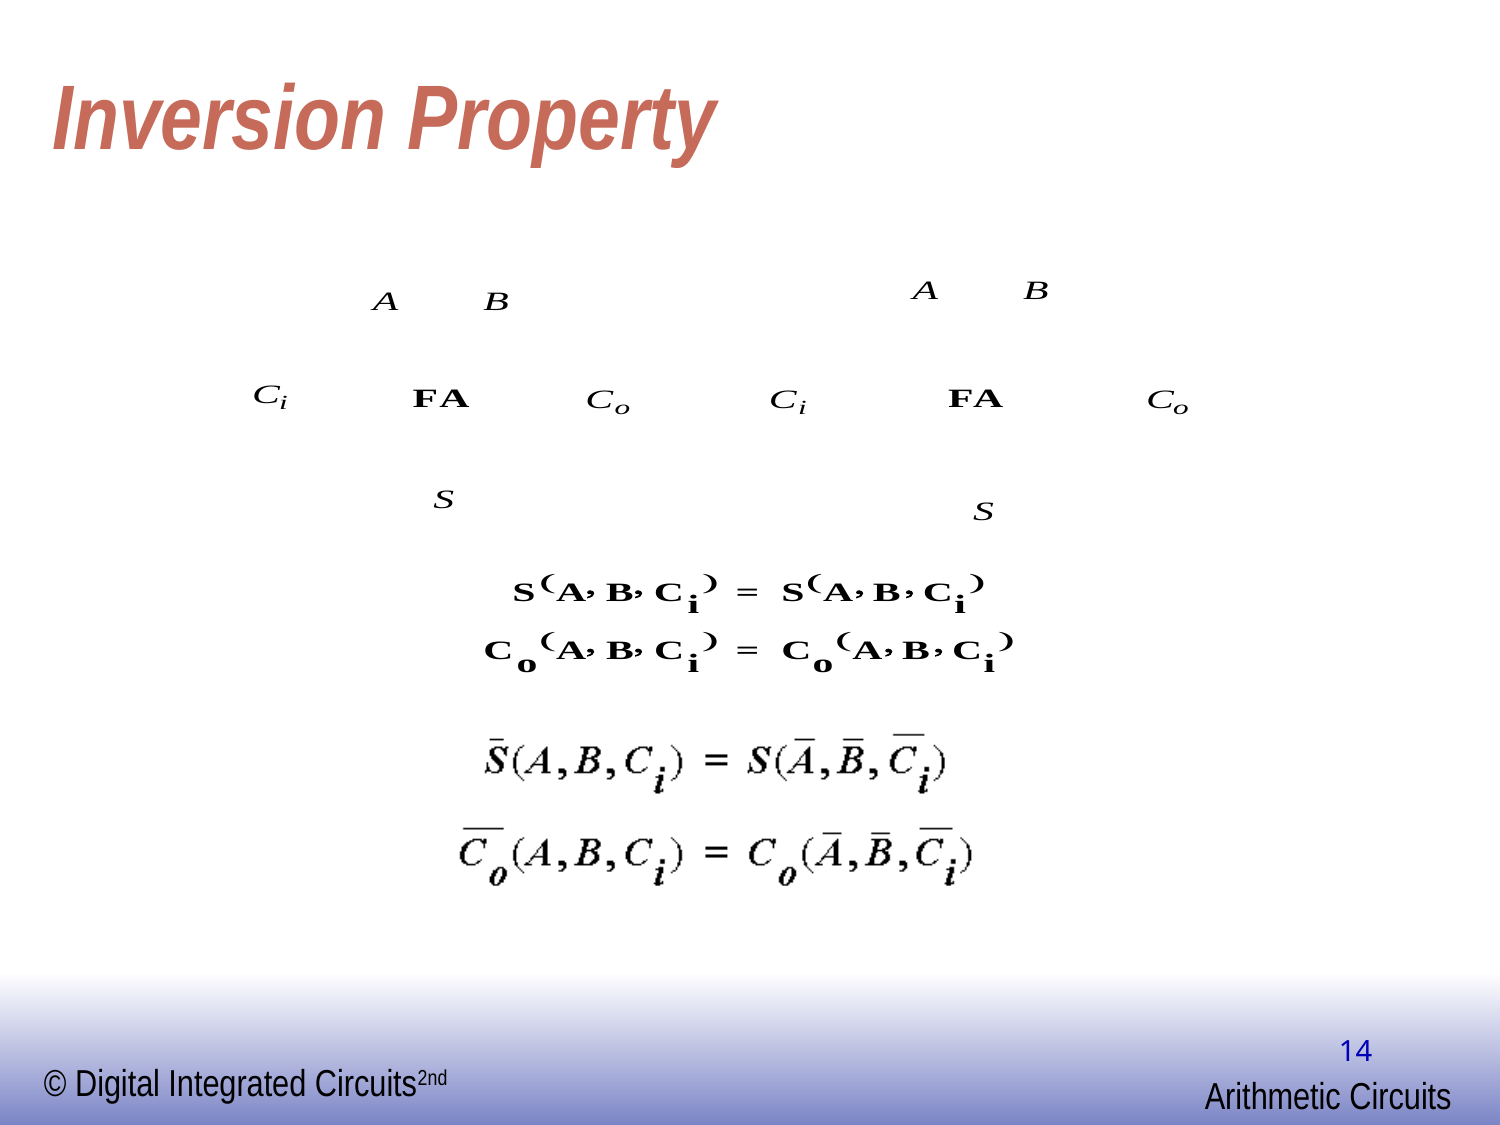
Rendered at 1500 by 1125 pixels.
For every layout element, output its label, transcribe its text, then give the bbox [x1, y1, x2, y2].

title Inversion Property [37, 37, 1463, 175]
slide_number 14 [1074, 1025, 1388, 1100]
picture [437, 687, 1013, 938]
picture [249, 274, 1194, 683]
